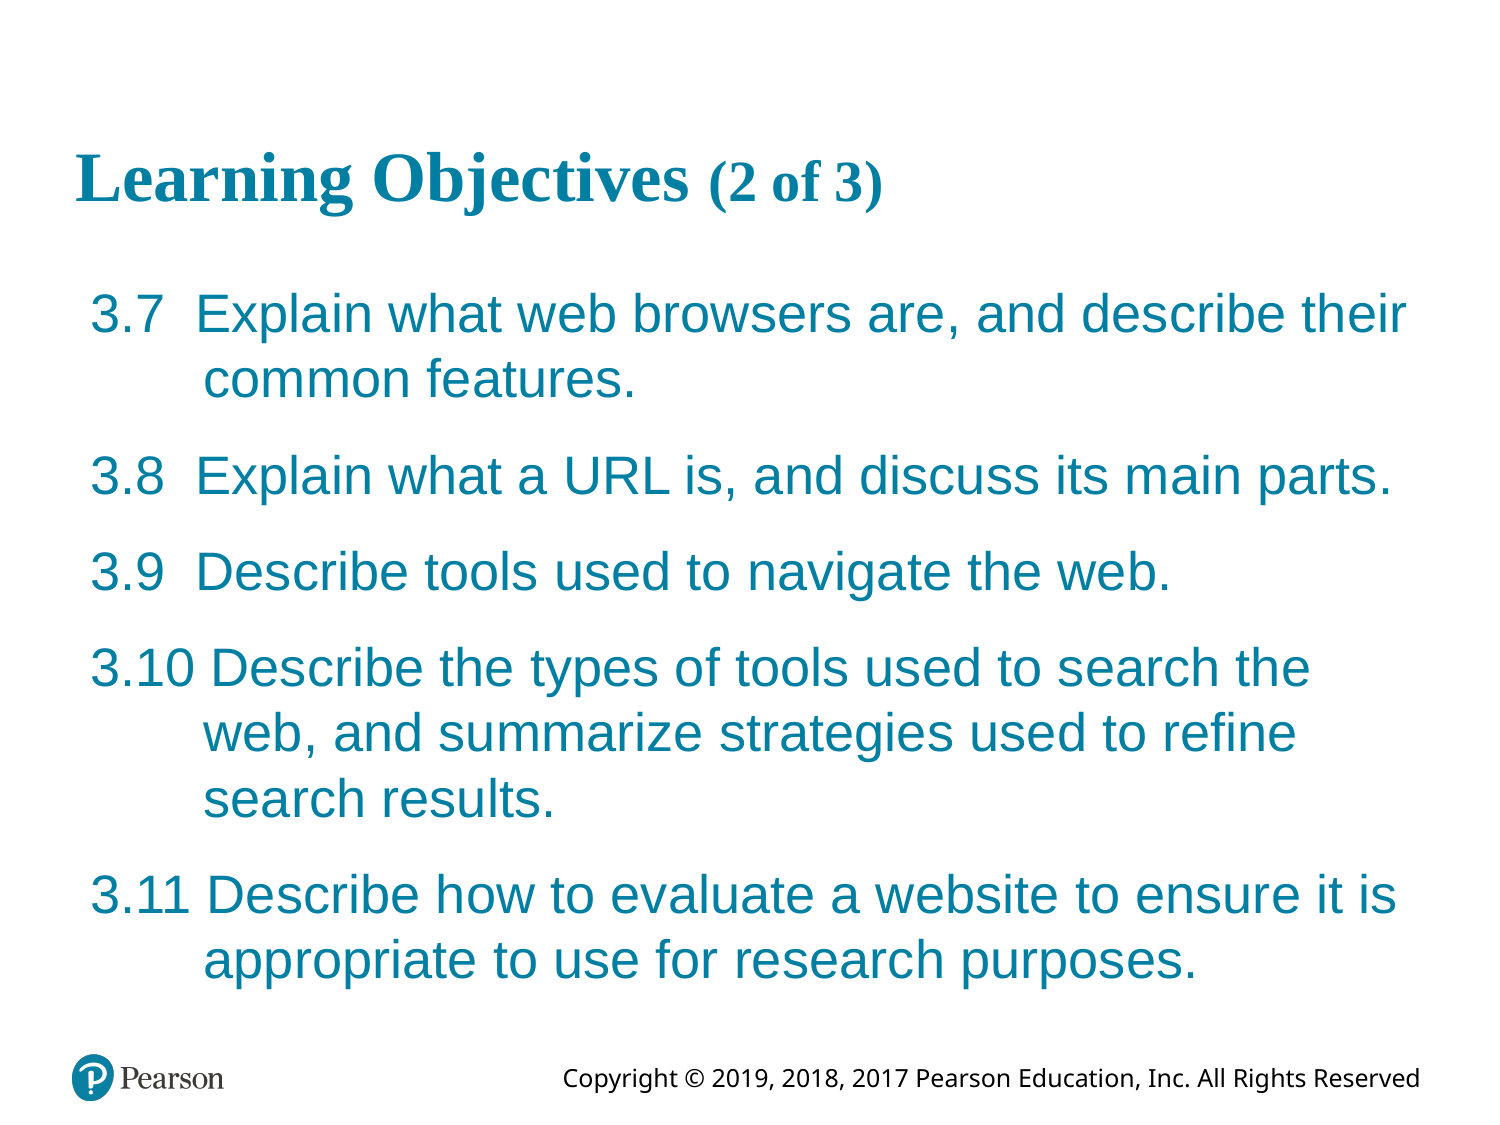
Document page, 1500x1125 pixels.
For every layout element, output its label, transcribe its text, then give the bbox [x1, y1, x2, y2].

list 3.7 Explain what web browsers are, and describe their common features. 3.8 Explain what a URL is, and discuss its main parts. 3.9 Describe tools used to navigate the web. 3.10 Describe the types of tools used to search the web, and summarize strategies used to refine search results. 3.11 Describe how to evaluate a website to ensure it is appropriate to use for research purposes. [75, 263, 1425, 1107]
title Learning Objectives (2 of 3) [75, 35, 1425, 216]
